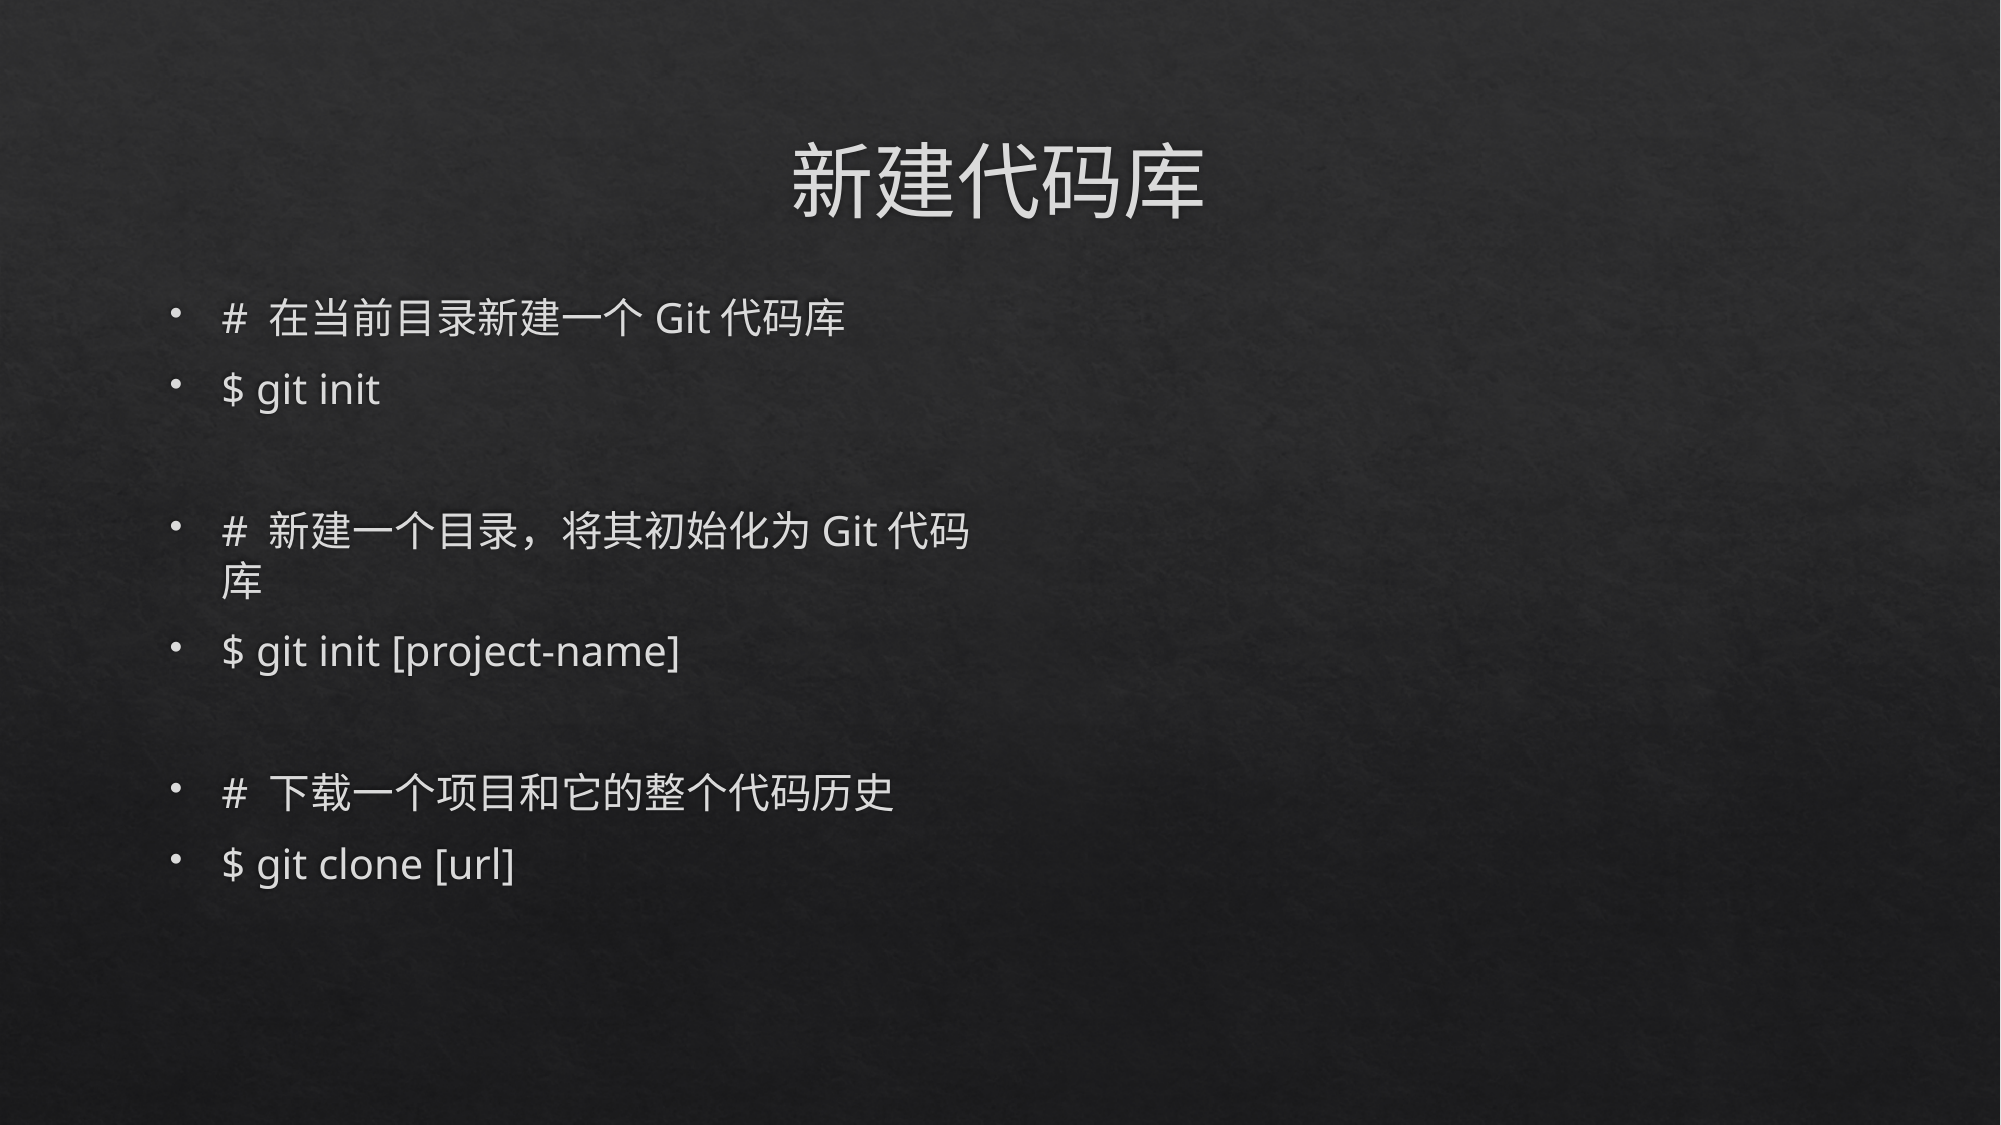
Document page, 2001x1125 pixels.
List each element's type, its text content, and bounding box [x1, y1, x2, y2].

list # 在当前目录新建一个Git代码库 $ git init # 新建一个目录，将其初始化为Git代码库 $ git init [project-name] # 下载一个项目和它的整个代码历史 $ git clone [url] [149, 284, 1009, 937]
title 新建代码库 [149, 99, 1849, 260]
